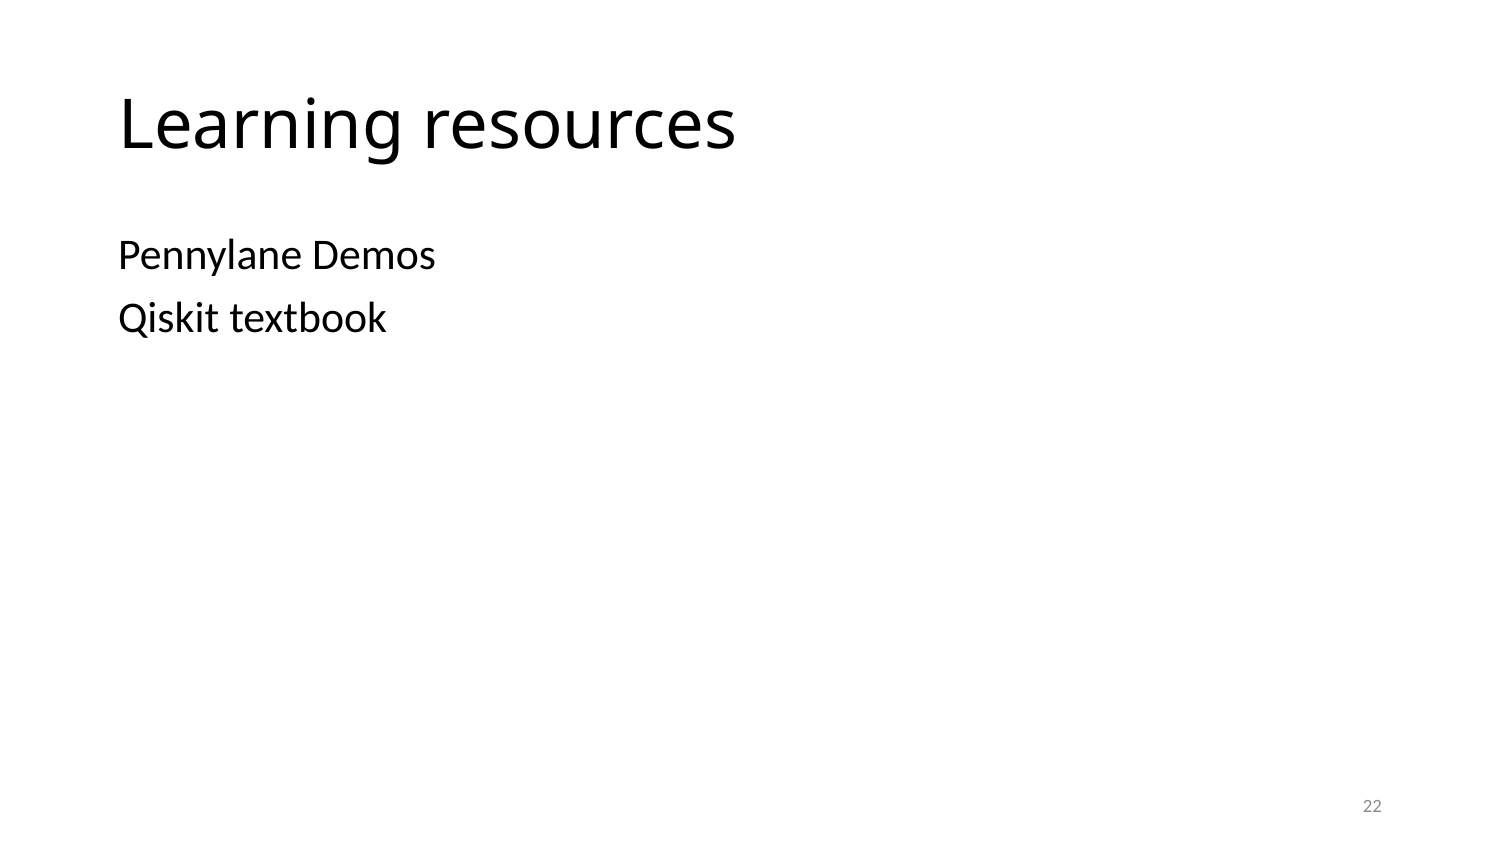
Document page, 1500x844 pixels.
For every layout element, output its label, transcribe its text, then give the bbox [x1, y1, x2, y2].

list Pennylane Demos Qiskit textbook [103, 224, 1397, 760]
title Learning resources [103, 44, 1397, 208]
slide_number 22 [1059, 782, 1397, 827]
